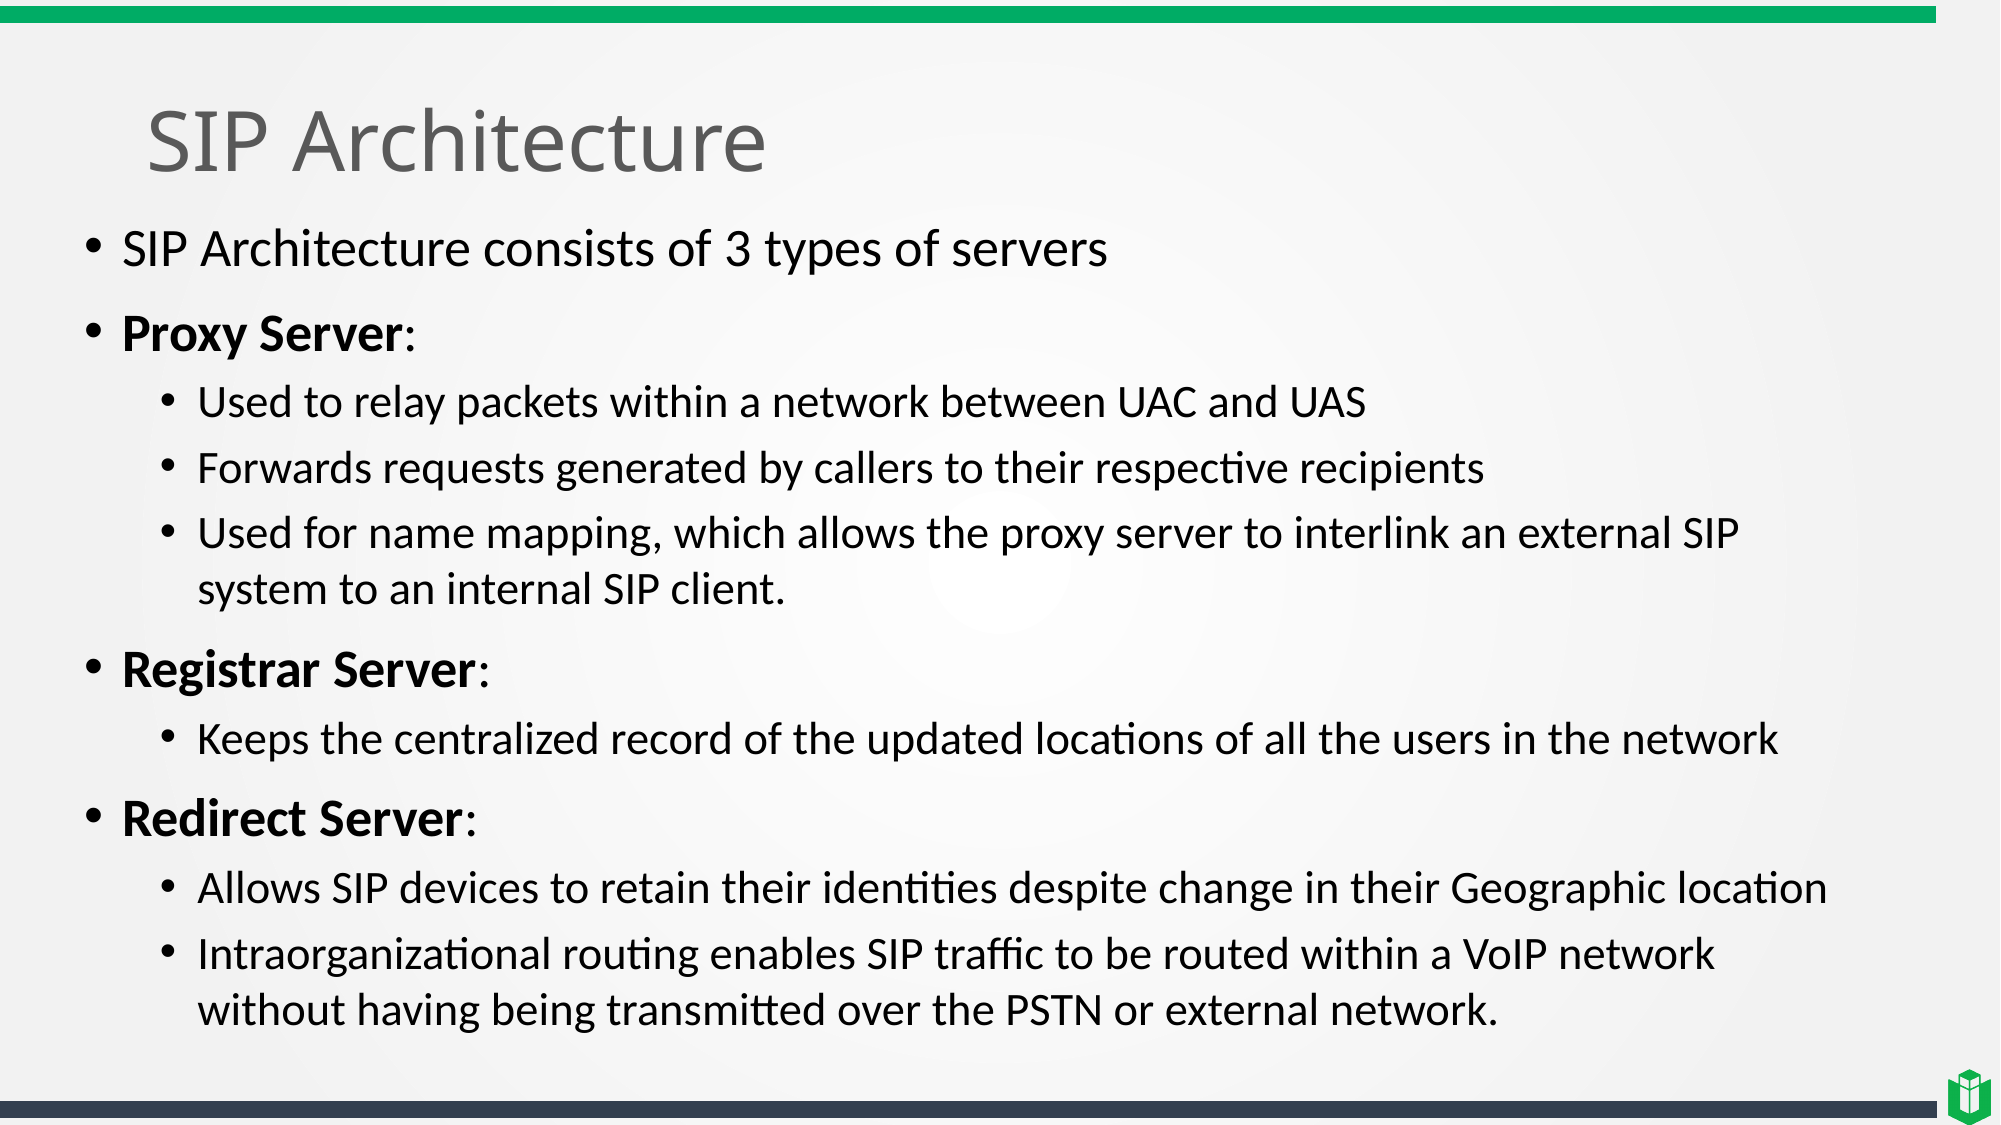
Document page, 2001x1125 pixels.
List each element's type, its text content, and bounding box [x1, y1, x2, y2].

picture [1945, 1068, 1992, 1125]
title SIP Architecture [131, 84, 1886, 206]
text_box SIP Architecture consists of 3 types of servers Proxy Server: Used to relay packets within a network between UAC and UAS Forwards requests generated by callers to their respective recipients Used for name mapping, which allows the proxy server to interlink an external SIP system to an internal SIP client. Registrar Server: Keeps the centralized record of the updated locations of all the users in the network Redirect Server: Allows SIP devices to retain their identities despite change in their Geographic location Intraorganizational routing enables SIP traffic to be routed within a VoIP network without having being transmitted over the PSTN or external network. [69, 205, 1870, 1056]
